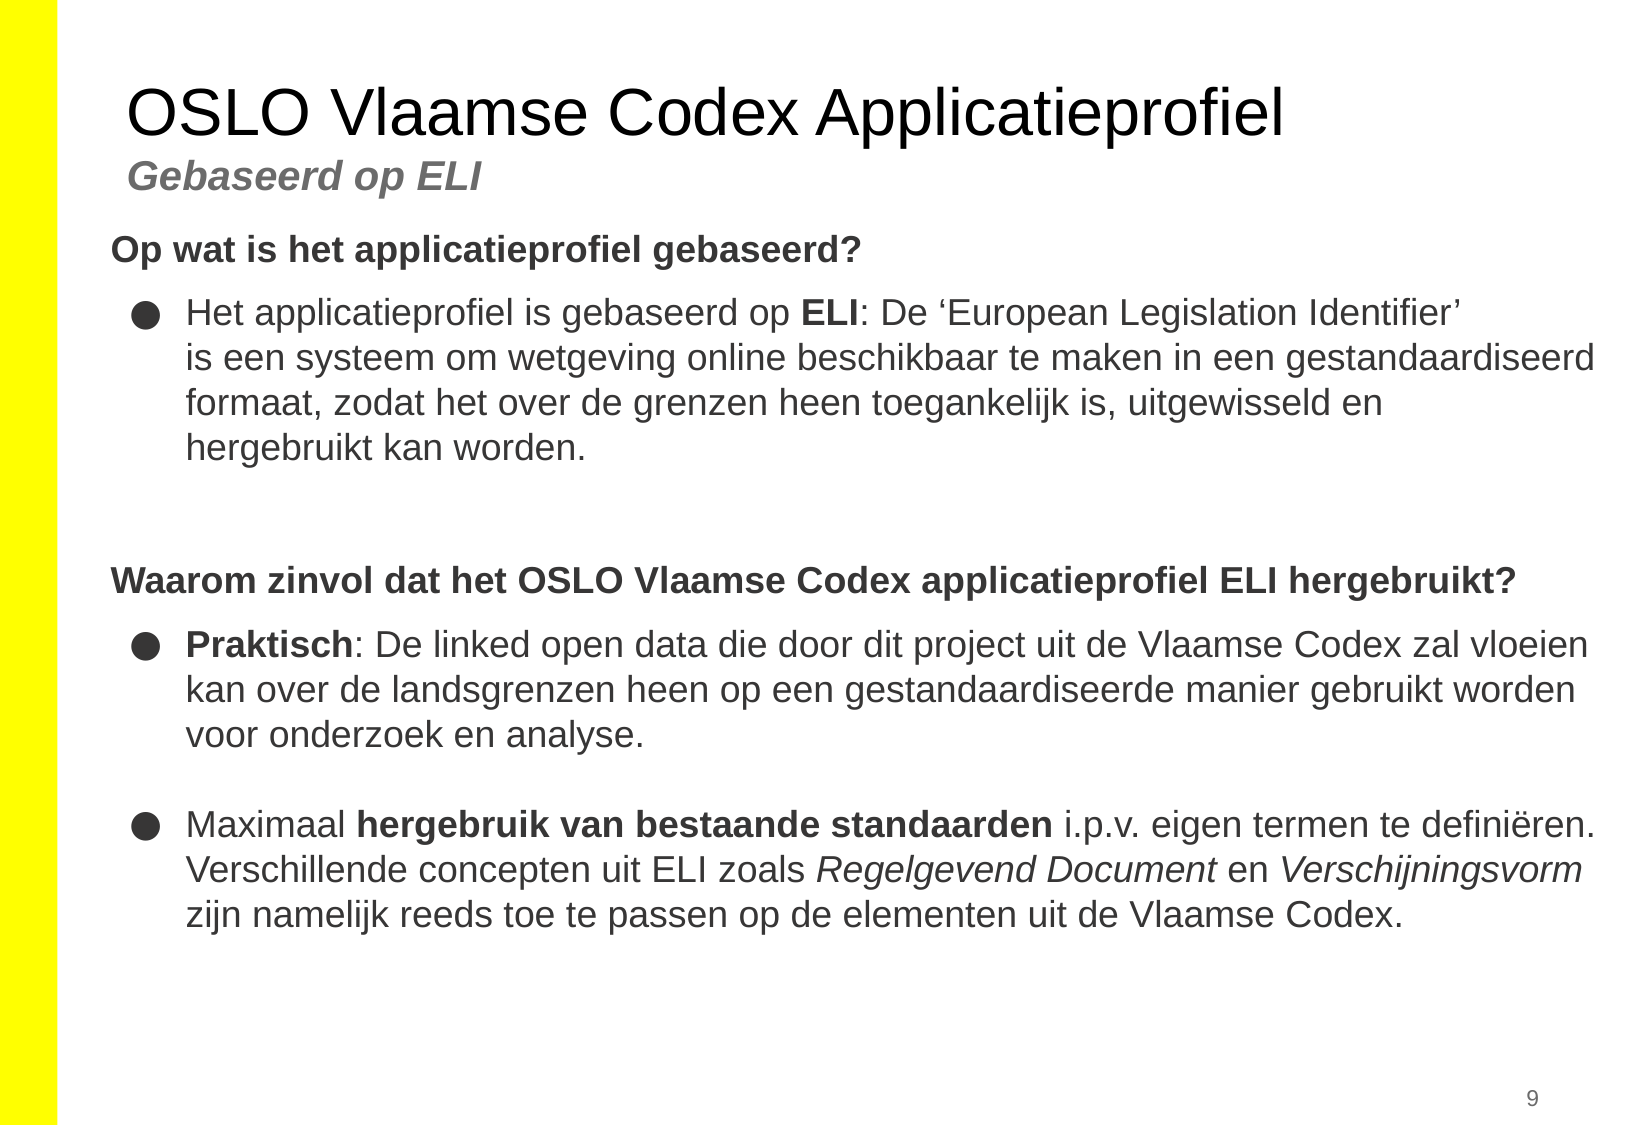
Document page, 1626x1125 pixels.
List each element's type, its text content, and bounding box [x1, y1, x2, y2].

text_box Op wat is het applicatieprofiel gebaseerd? Het applicatieprofiel is gebaseerd op ELI: De ‘European Legislation Identifier’ is een systeem om wetgeving online beschikbaar te maken in een gestandaardiseerd formaat, zodat het over de grenzen heen toegankelijk is, uitgewisseld en hergebruikt kan worden. Waarom zinvol dat het OSLO Vlaamse Codex applicatieprofiel ELI hergebruikt? Praktisch: De linked open data die door dit project uit de Vlaamse Codex zal vloeien kan over de landsgrenzen heen op een gestandaardiseerde manier gebruikt worden voor onderzoek en analyse. Maximaal hergebruik van bestaande standaarden i.p.v. eigen termen te definiëren. Verschillende concepten uit ELI zoals Regelgevend Document en Verschijningsvorm zijn namelijk reeds toe te passen op de elementen uit de Vlaamse Codex. [95, 209, 1625, 985]
title OSLO Vlaamse Codex Applicatieprofiel Gebaseerd op ELI [111, 61, 1514, 209]
slide_number ‹#› [1425, 1075, 1547, 1119]
